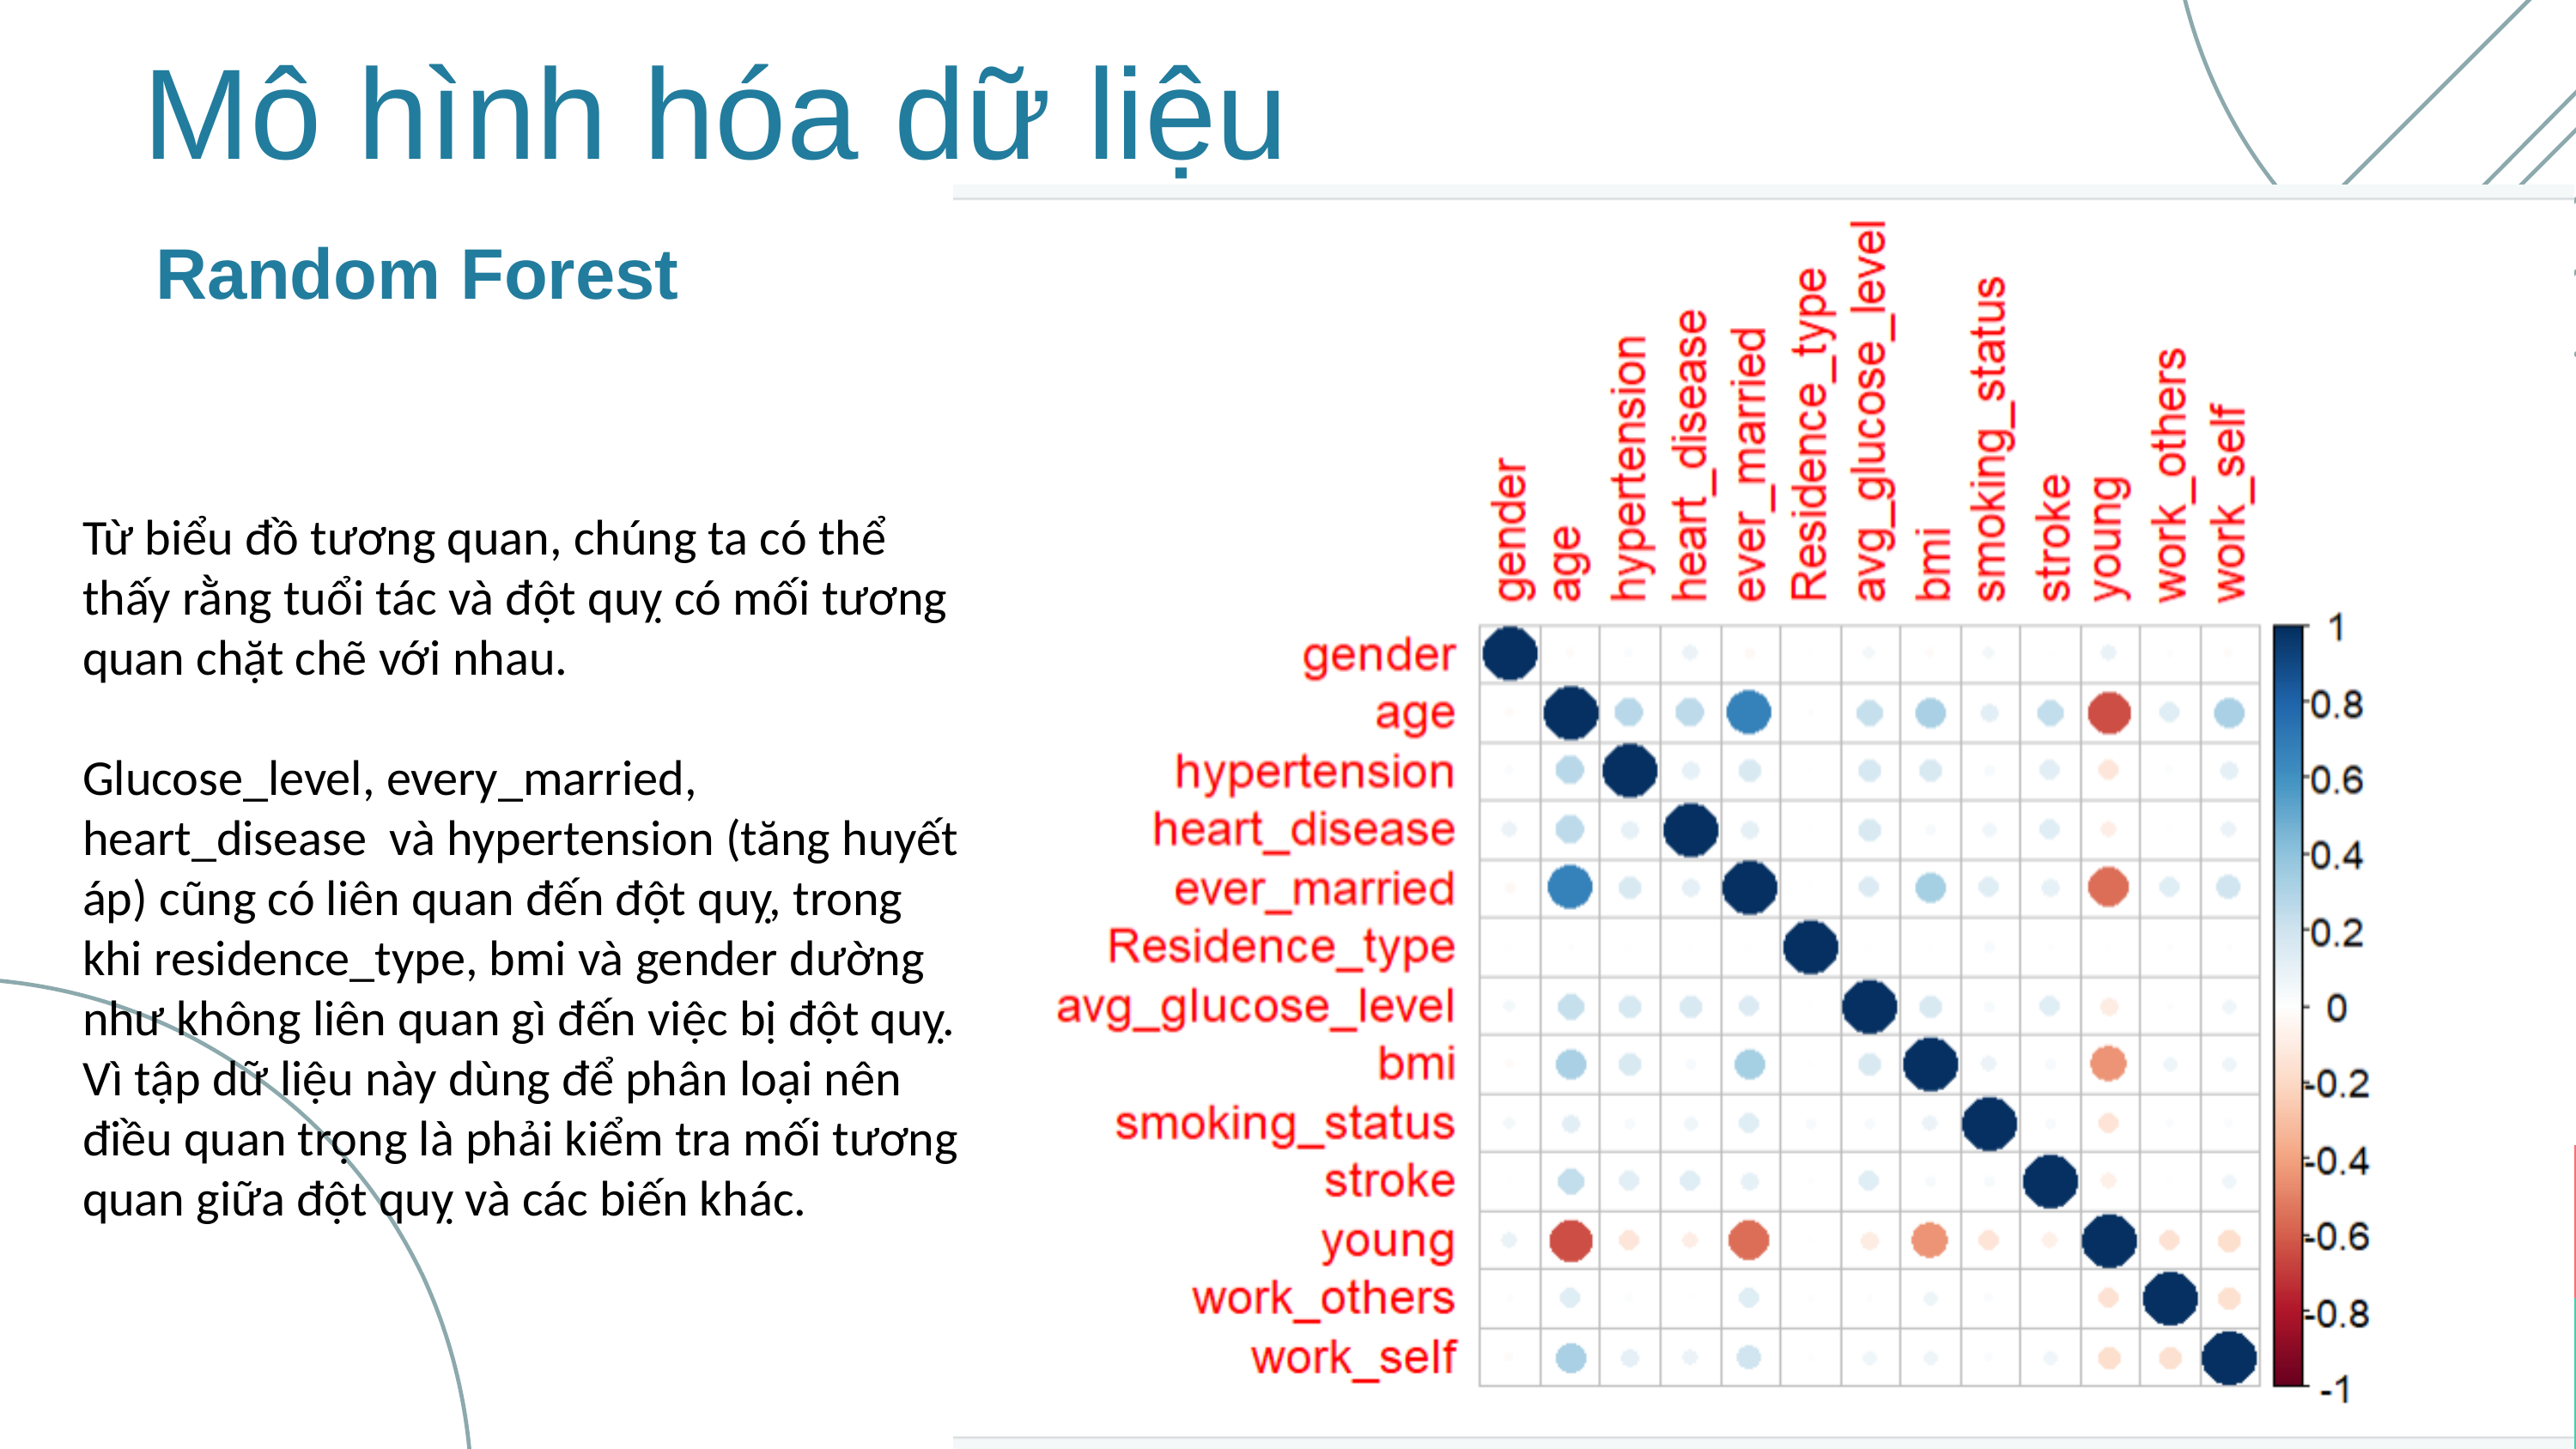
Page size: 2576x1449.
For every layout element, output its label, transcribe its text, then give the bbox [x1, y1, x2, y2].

picture [953, 185, 2575, 1449]
text_box Random Forest [143, 221, 949, 320]
text_box Từ biểu đồ tương quan, chúng ta có thể thấy rằng tuổi tác và đột quỵ có mối tương quan chặt chẽ với nhau. Glucose_level, every_married, heart_disease và hypertension (tăng huyết áp) cũng có liên quan đến đột quỵ, trong khi residence_type, bmi và gender dường như không liên quan gì đến việc bị đột quỵ. Vì tập dữ liệu này dùng để phân loại nên điều quan trọng là phải kiểm tra mối tương quan giữa đột quỵ và các biến khác. [70, 499, 949, 1233]
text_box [0, 1057, 665, 1449]
text_box Mô hình hóa dữ liệu [143, 85, 1748, 185]
